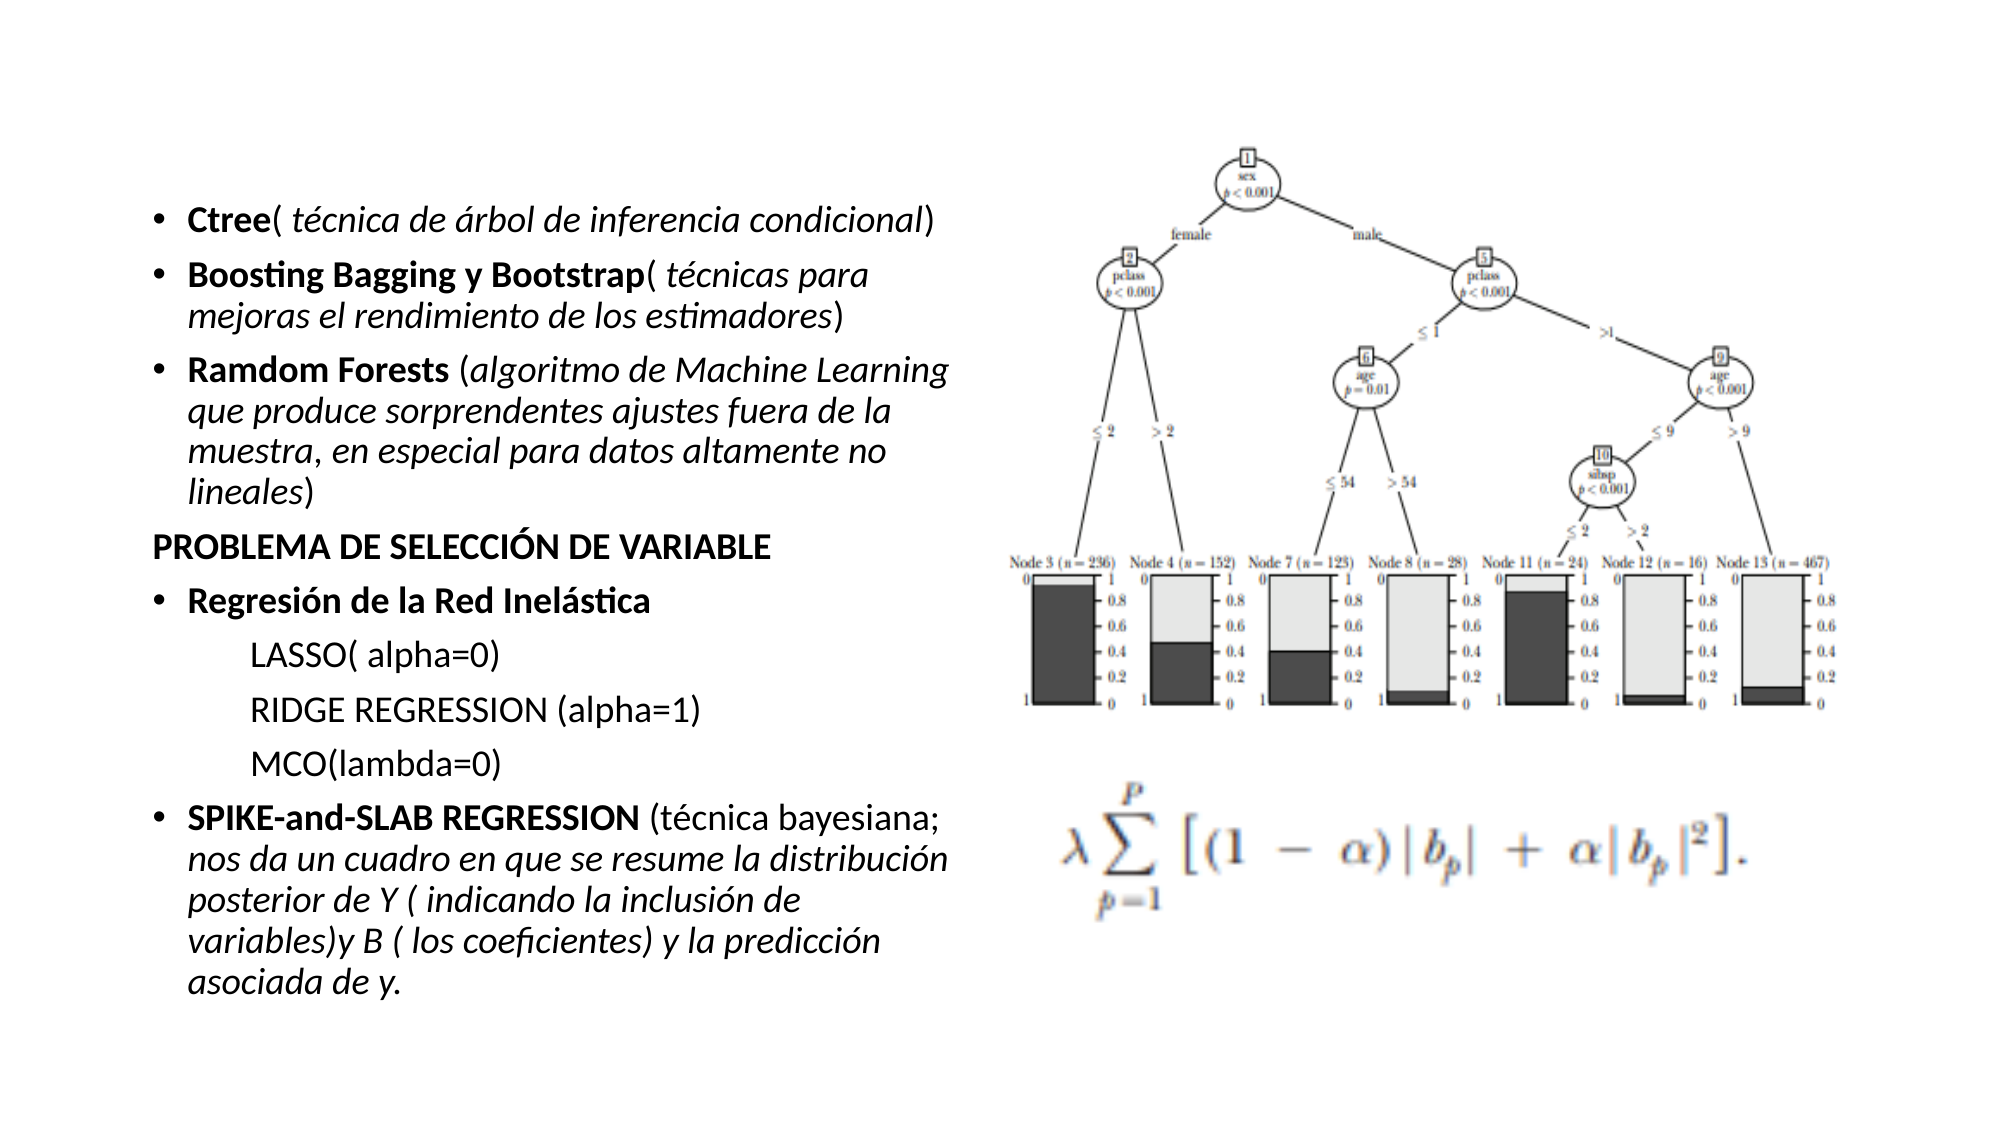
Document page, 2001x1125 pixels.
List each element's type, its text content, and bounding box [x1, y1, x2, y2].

list Ctree( técnica de árbol de inferencia condicional) Boosting Bagging y Bootstrap( técnicas para mejoras el rendimiento de los estimadores) Ramdom Forests (algoritmo de Machine Learning que produce sorprendentes ajustes fuera de la muestra, en especial para datos altamente no lineales) PROBLEMA DE SELECCIÓN DE VARIABLE Regresión de la Red Inelástica LASSO( alpha=0) RIDGE REGRESSION (alpha=1) MCO(lambda=0) SPIKE-and-SLAB REGRESSION (técnica bayesiana; nos da un cuadro en que se resume la distribución posterior de Y ( indicando la inclusión de variables)y B ( los coeficientes) y la predicción asociada de y. [137, 192, 984, 1016]
picture [983, 122, 1878, 723]
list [983, 760, 1878, 954]
